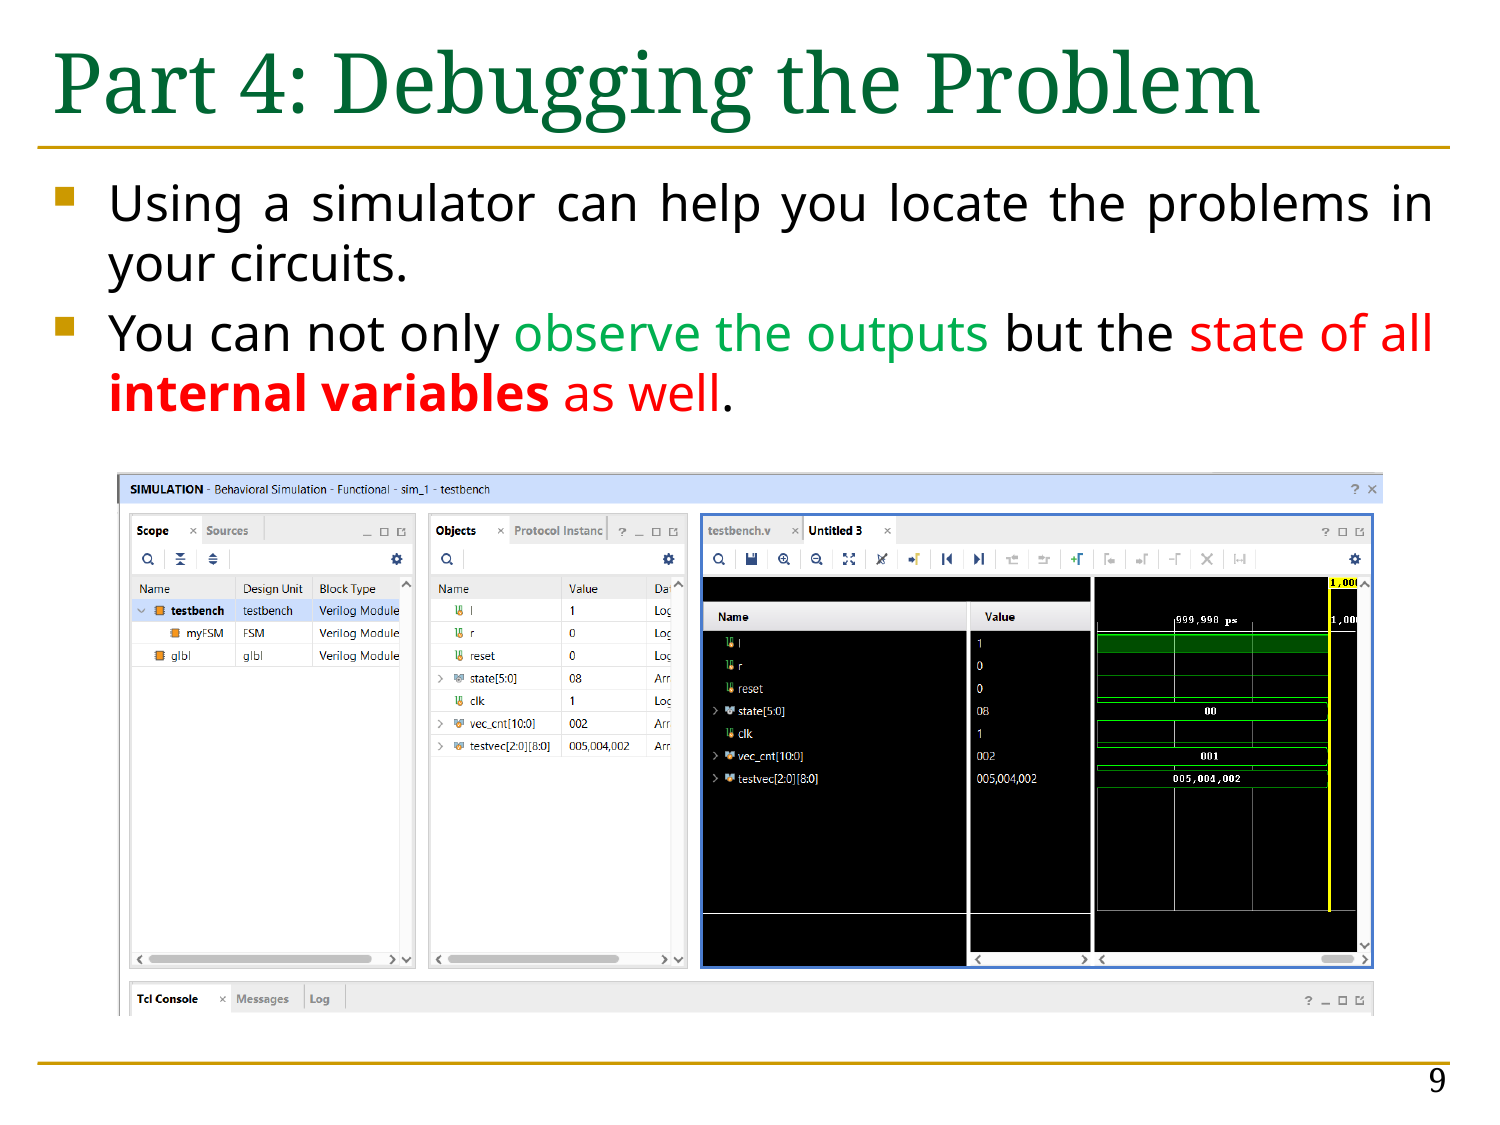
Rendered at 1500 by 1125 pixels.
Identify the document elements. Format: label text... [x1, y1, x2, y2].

title Part 4: Debugging the Problem [37, 22, 1450, 163]
picture [117, 472, 1383, 1016]
list Using a simulator can help you locate the problems in your circuits. You can not only observe the outputs but the state of all internal variables as well. [37, 163, 1450, 1016]
slide_number 9 [1111, 1036, 1462, 1112]
